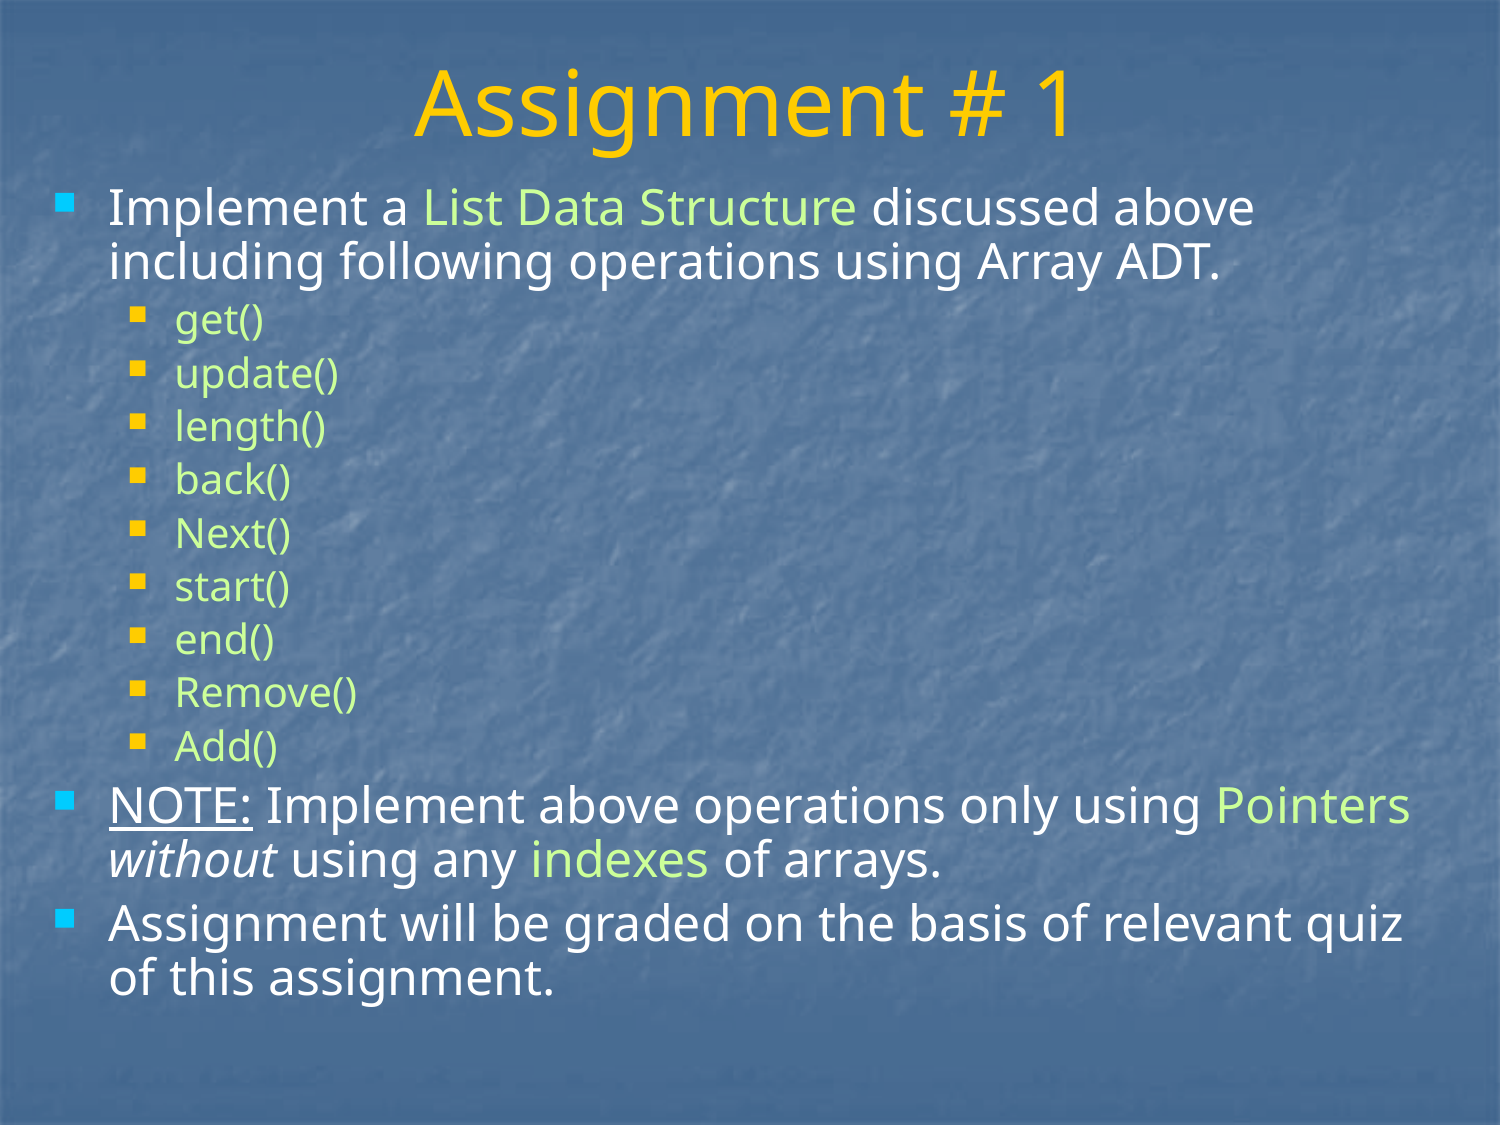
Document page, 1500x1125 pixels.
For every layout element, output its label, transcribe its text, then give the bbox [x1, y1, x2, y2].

list Implement a List Data Structure discussed above including following operations using Array ADT. get() update() length() back() Next() start() end() Remove() Add() NOTE: Implement above operations only using Pointers without using any indexes of arrays. Assignment will be graded on the basis of relevant quiz of this assignment. [37, 174, 1463, 1088]
title Assignment # 1 [75, 37, 1425, 163]
